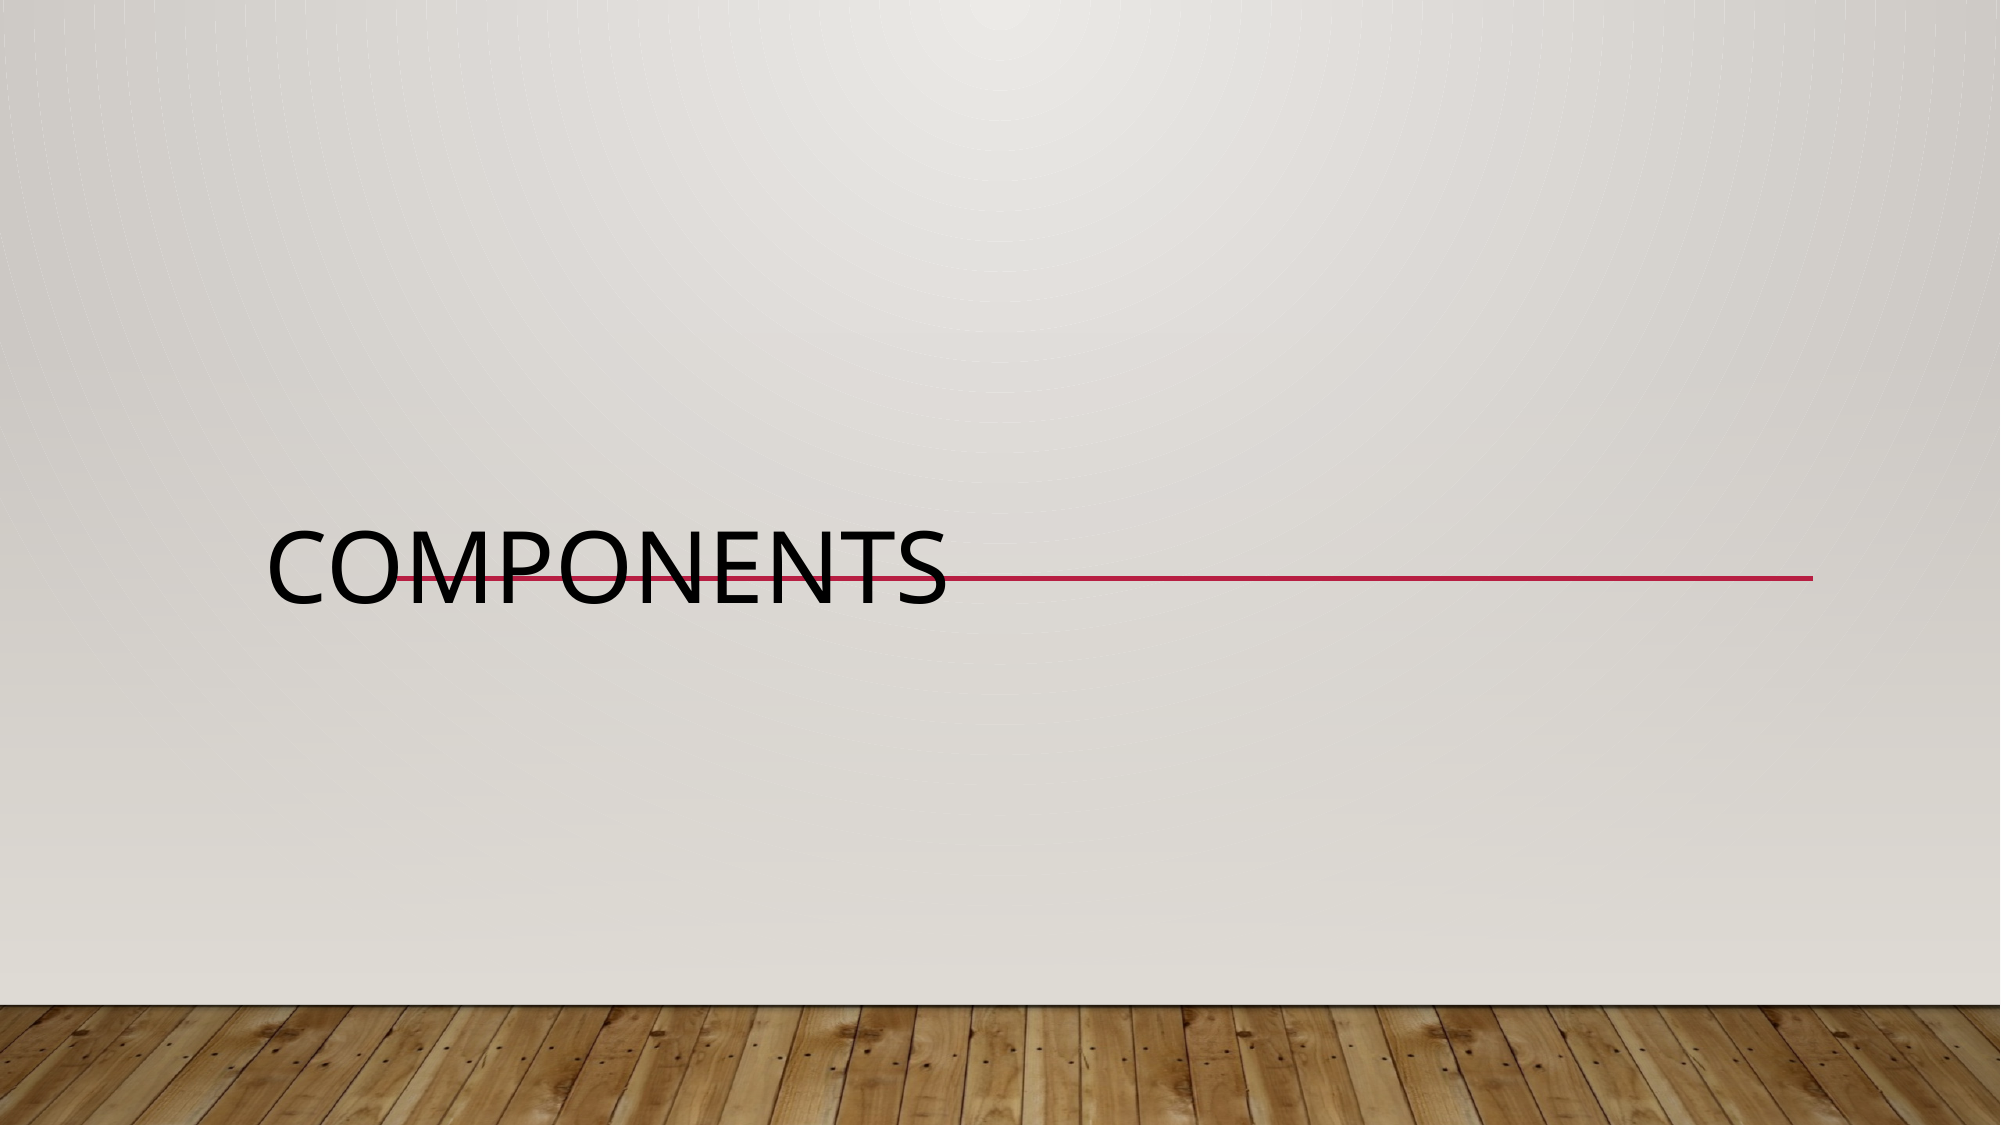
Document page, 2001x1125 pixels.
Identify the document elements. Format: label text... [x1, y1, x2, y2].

title Components [249, 368, 1750, 625]
picture [0, 1005, 2000, 1125]
